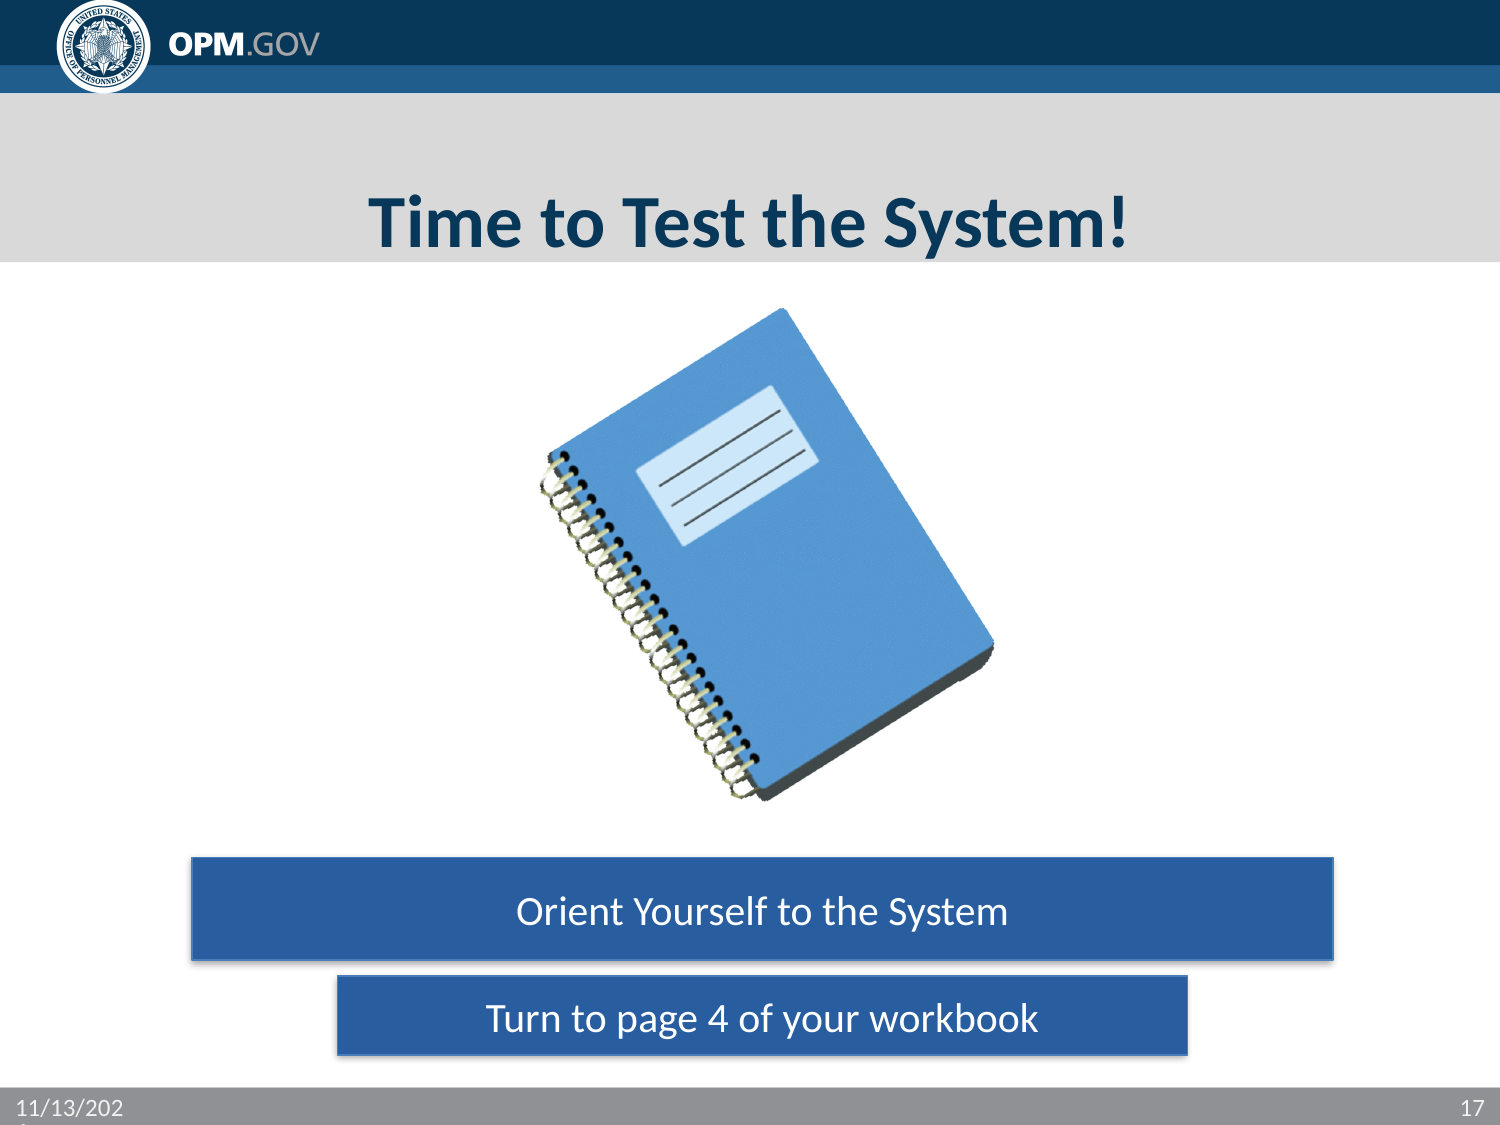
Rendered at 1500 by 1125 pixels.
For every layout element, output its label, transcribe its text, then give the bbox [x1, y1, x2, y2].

text_box Orient Yourself to the System [191, 857, 1334, 961]
slide_number 17 [1350, 1087, 1500, 1125]
title Time to Test the System! [0, 94, 1500, 263]
text_box Turn to page 4 of your workbook [337, 975, 1188, 1056]
picture [0, 0, 1500, 94]
picture [0, 263, 1500, 1125]
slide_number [0, 1087, 150, 1125]
